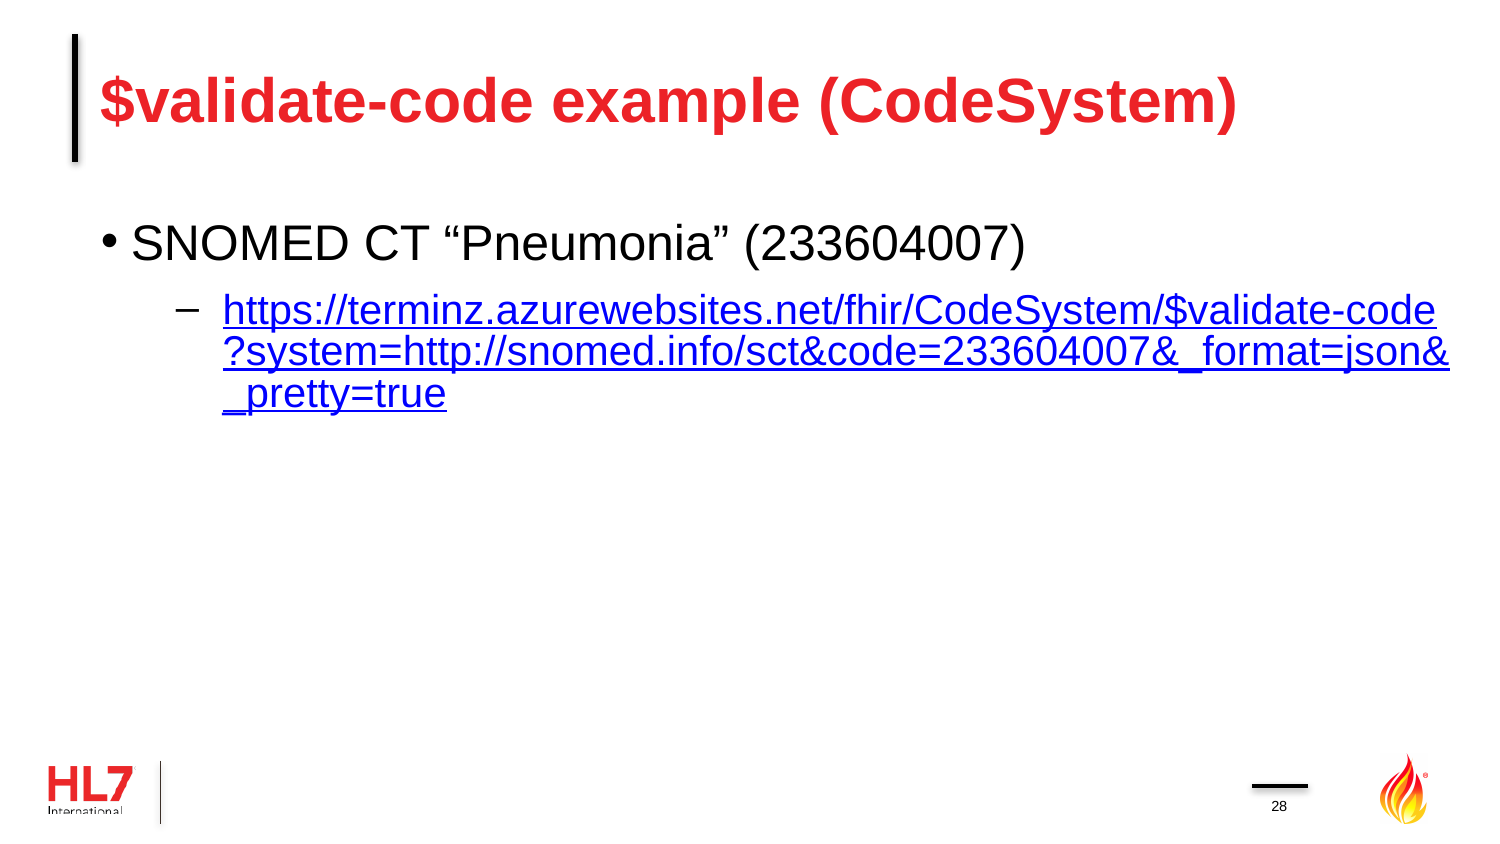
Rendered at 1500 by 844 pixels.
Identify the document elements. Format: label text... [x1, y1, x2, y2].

list SNOMED CT “Pneumonia” (233604007) https://terminz.azurewebsites.net/fhir/CodeSystem/$validate-code?system=http://snomed.info/sct&code=233604007&_format=json&_pretty=true [100, 210, 1451, 750]
title $validate-code example (CodeSystem) [100, 33, 1451, 163]
slide_number 28 [1257, 788, 1302, 815]
picture [1380, 753, 1428, 824]
